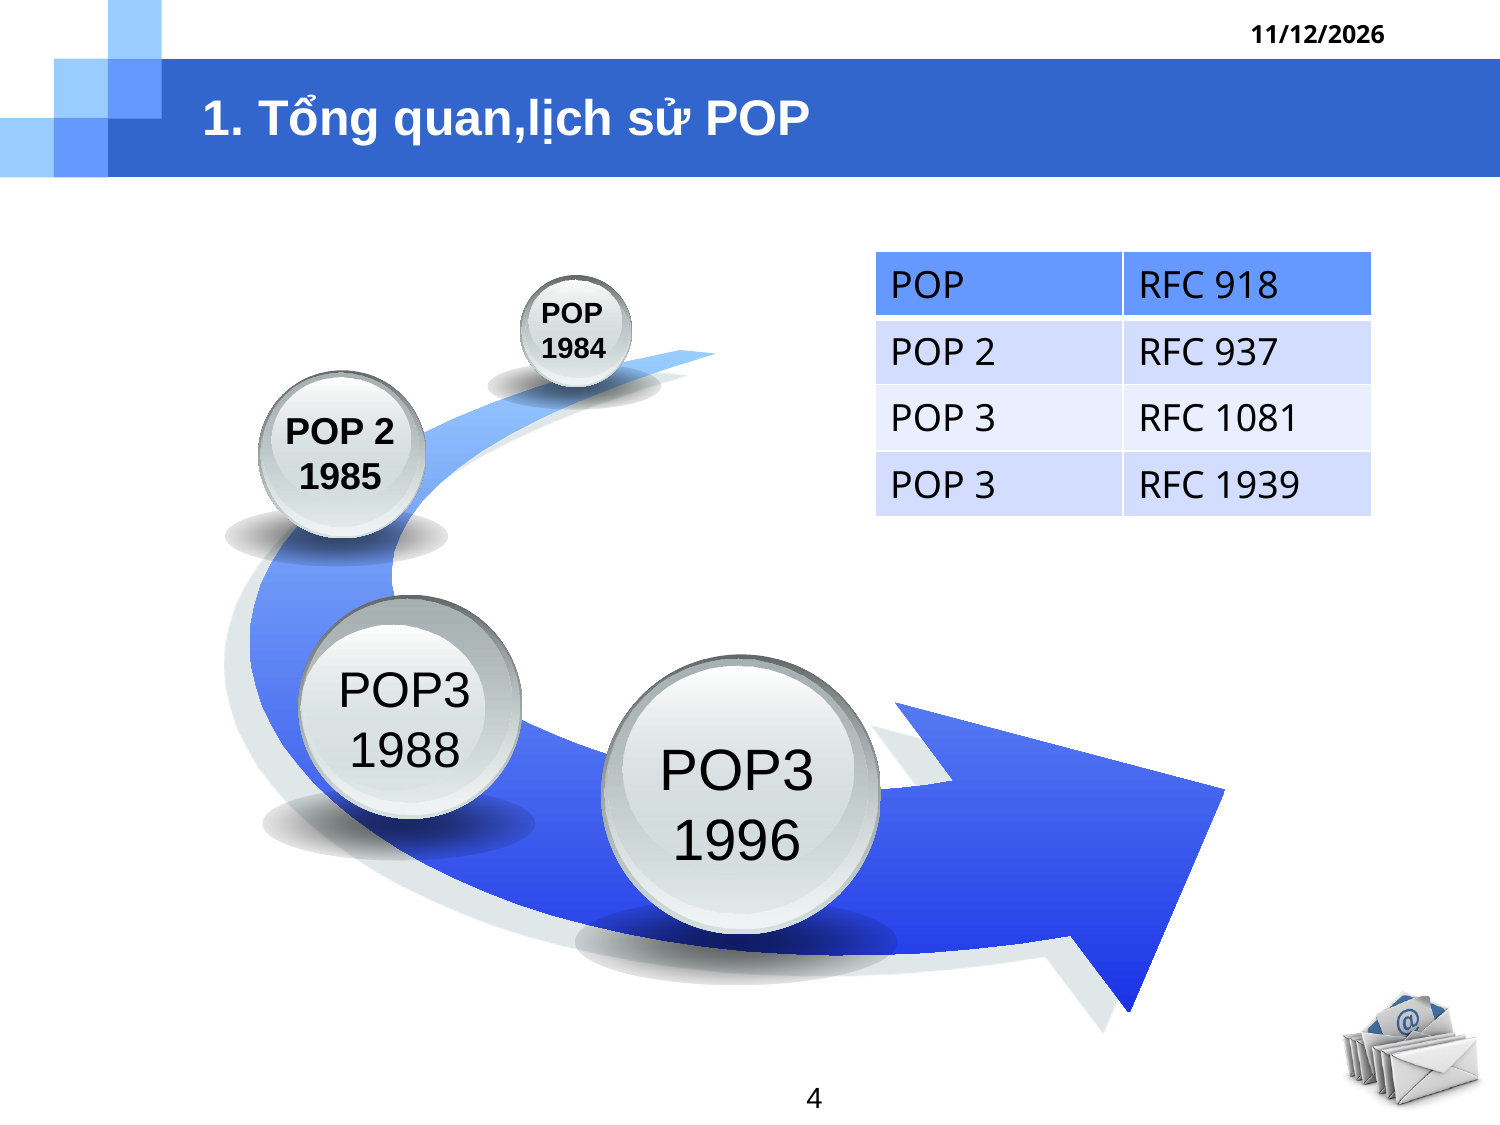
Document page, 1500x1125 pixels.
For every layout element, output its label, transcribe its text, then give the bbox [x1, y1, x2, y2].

table_cell RFC 937 [1225, 321, 1371, 384]
table_header RFC 918 [1124, 252, 1371, 315]
slide_number 4 [487, 1072, 838, 1125]
title 1. Tổng quan,lịch sử POP [187, 75, 1400, 155]
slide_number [975, 11, 1400, 50]
table_cell RFC 1939 [1225, 452, 1371, 516]
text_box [224, 274, 1225, 1013]
picture [1325, 982, 1496, 1124]
table_cell RFC 1081 [1225, 385, 1371, 450]
table_header POP [876, 252, 1122, 274]
